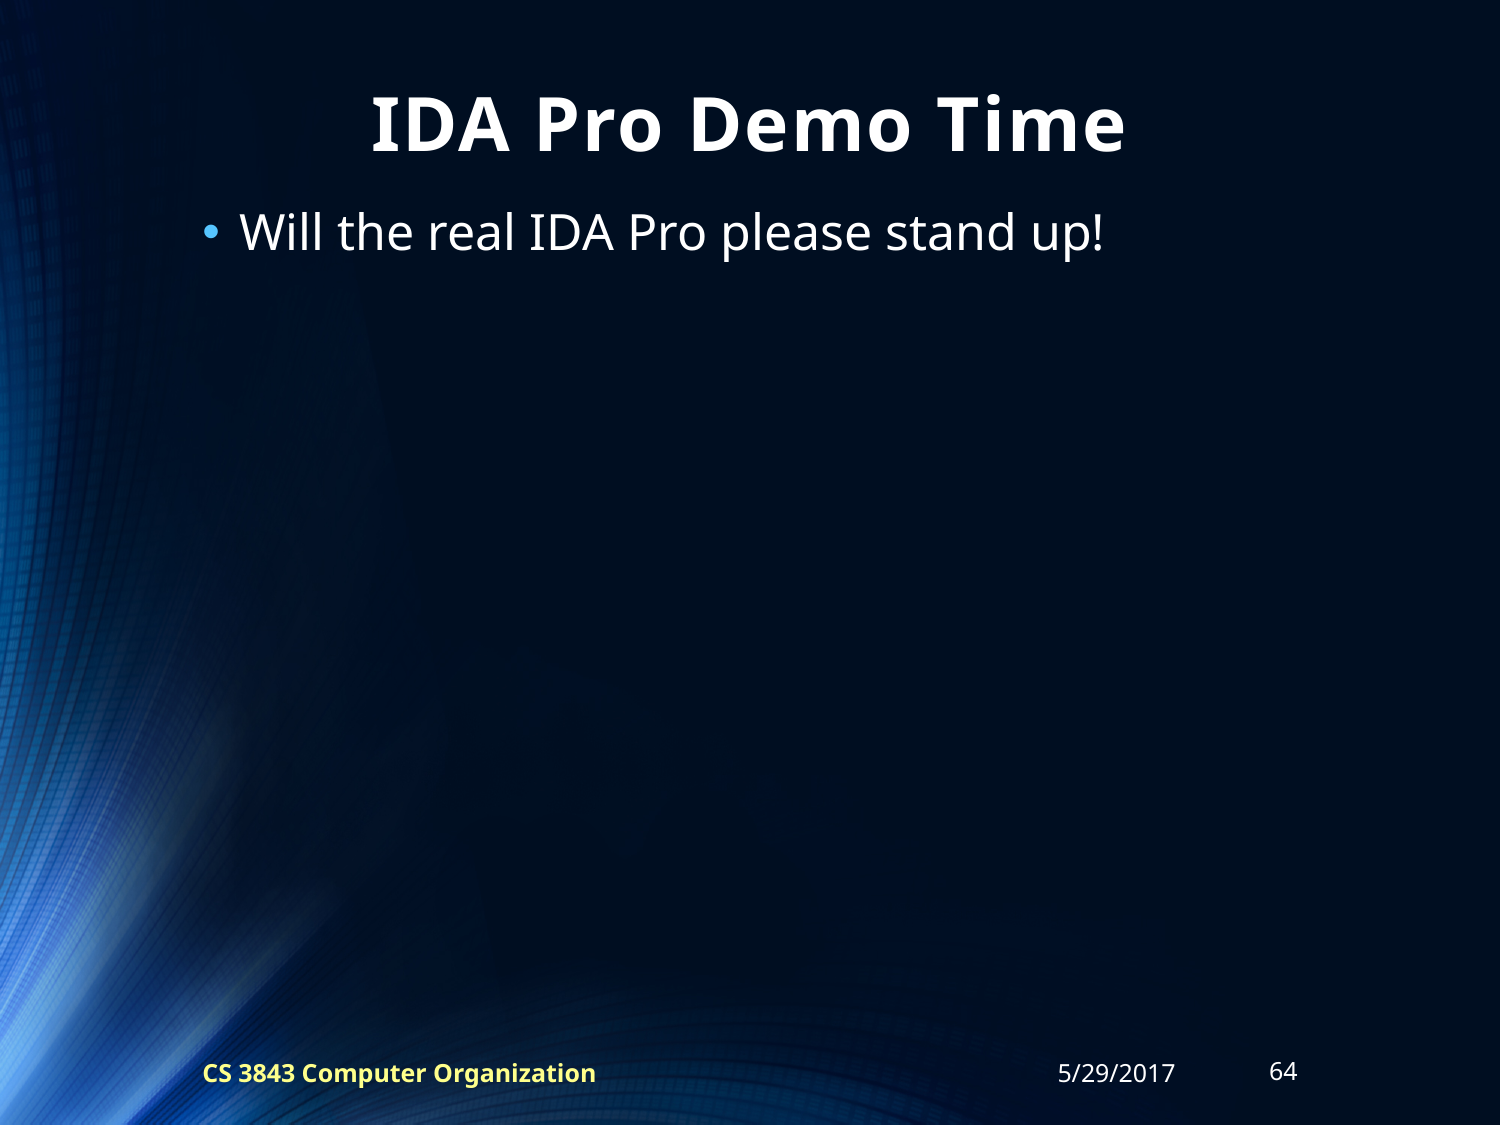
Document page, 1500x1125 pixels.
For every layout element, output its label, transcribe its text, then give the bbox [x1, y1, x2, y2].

title IDA Pro Demo Time [187, 62, 1313, 175]
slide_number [1012, 1050, 1191, 1096]
list Will the real IDA Pro please stand up! [187, 200, 1312, 1013]
slide_number 64 [1209, 1050, 1313, 1096]
footer CS 3843 Computer Organization [187, 1050, 994, 1096]
picture [0, 0, 1500, 1125]
